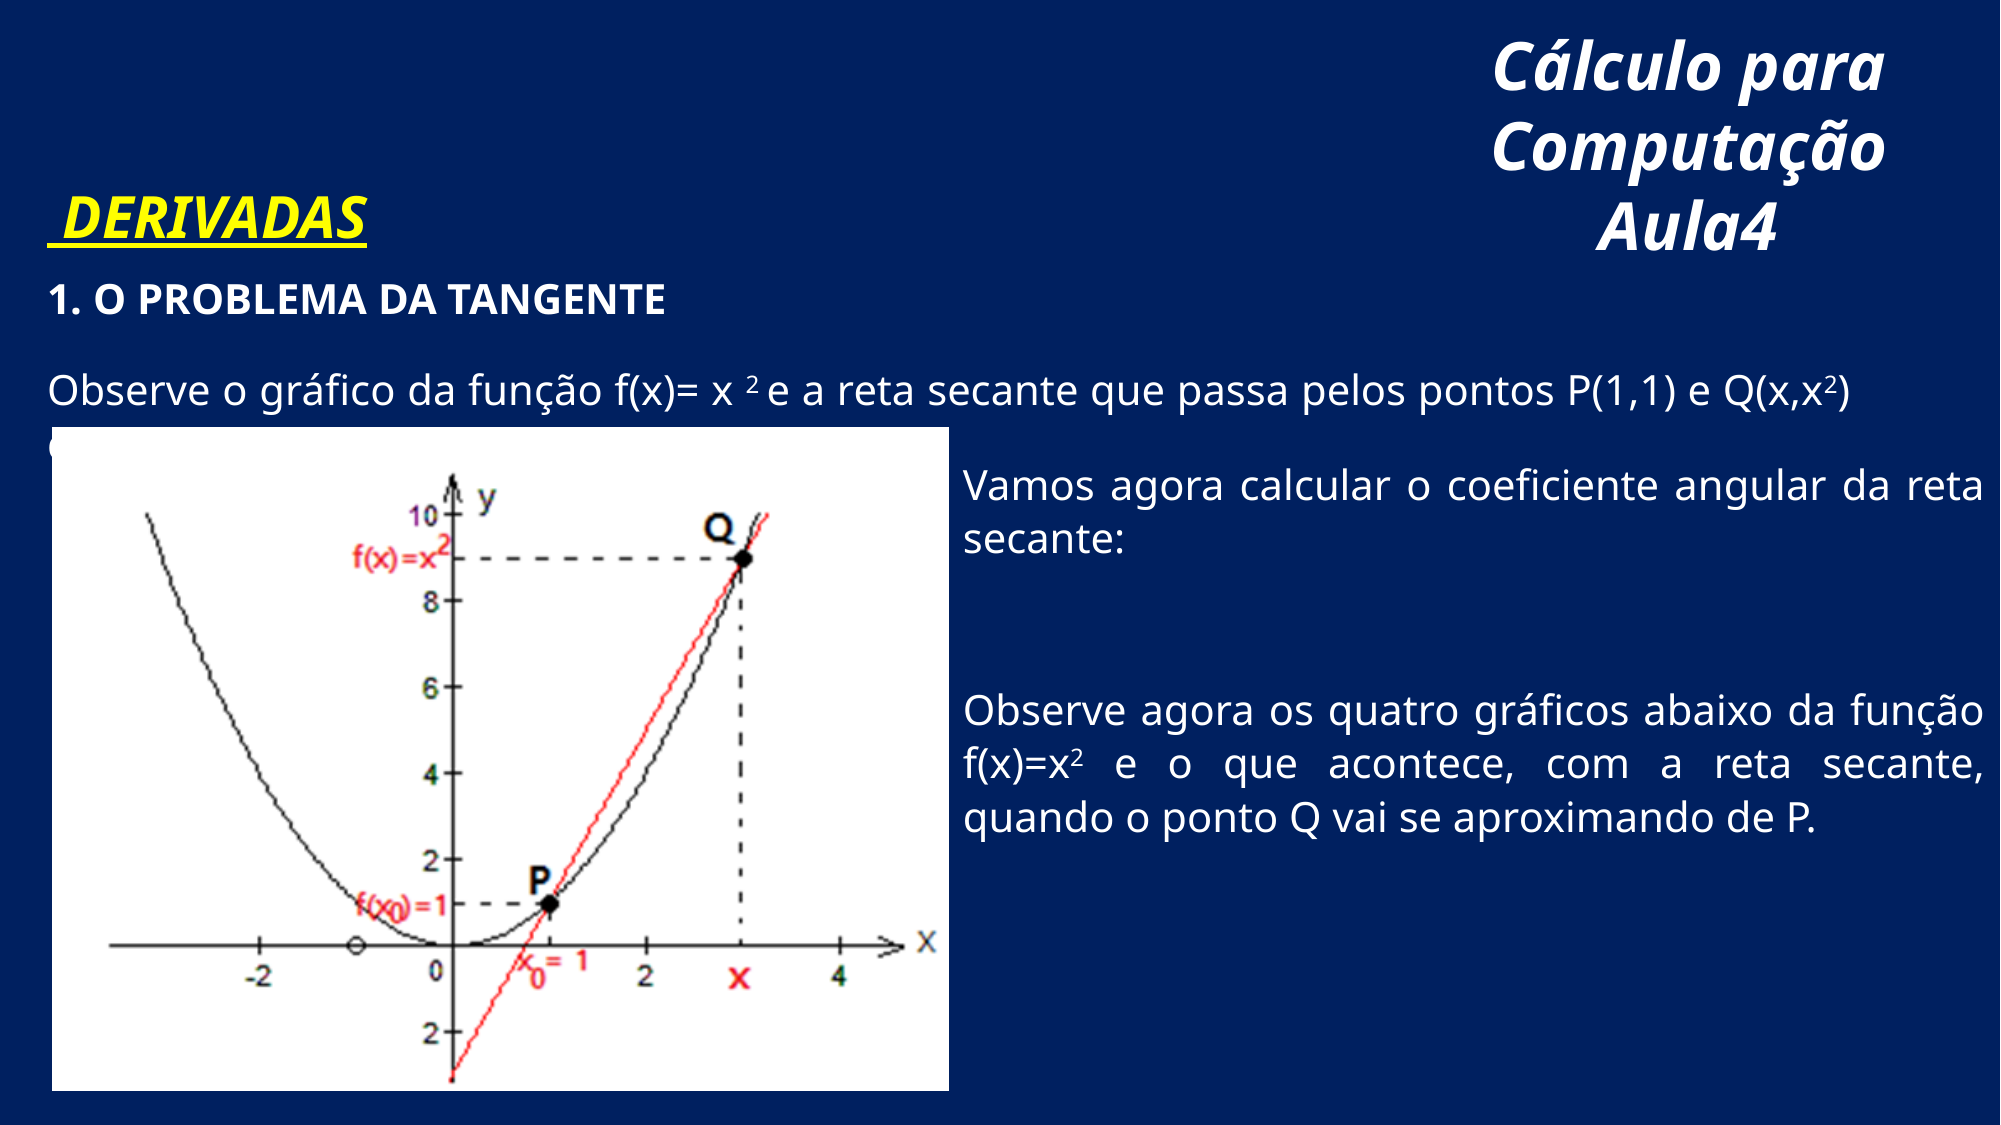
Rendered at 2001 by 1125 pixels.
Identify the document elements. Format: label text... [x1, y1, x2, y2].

text_box Cálculo para Computação Aula4 [1378, 16, 2000, 272]
text_box DERIVADAS [32, 173, 1378, 258]
picture [52, 427, 949, 1091]
text_box 1. O PROBLEMA DA TANGENTE Observe o gráfico da função f(x)= x 2 e a reta secante que passa pelos pontos P(1,1) e Q(x,x2) da parábola. [32, 262, 1865, 550]
